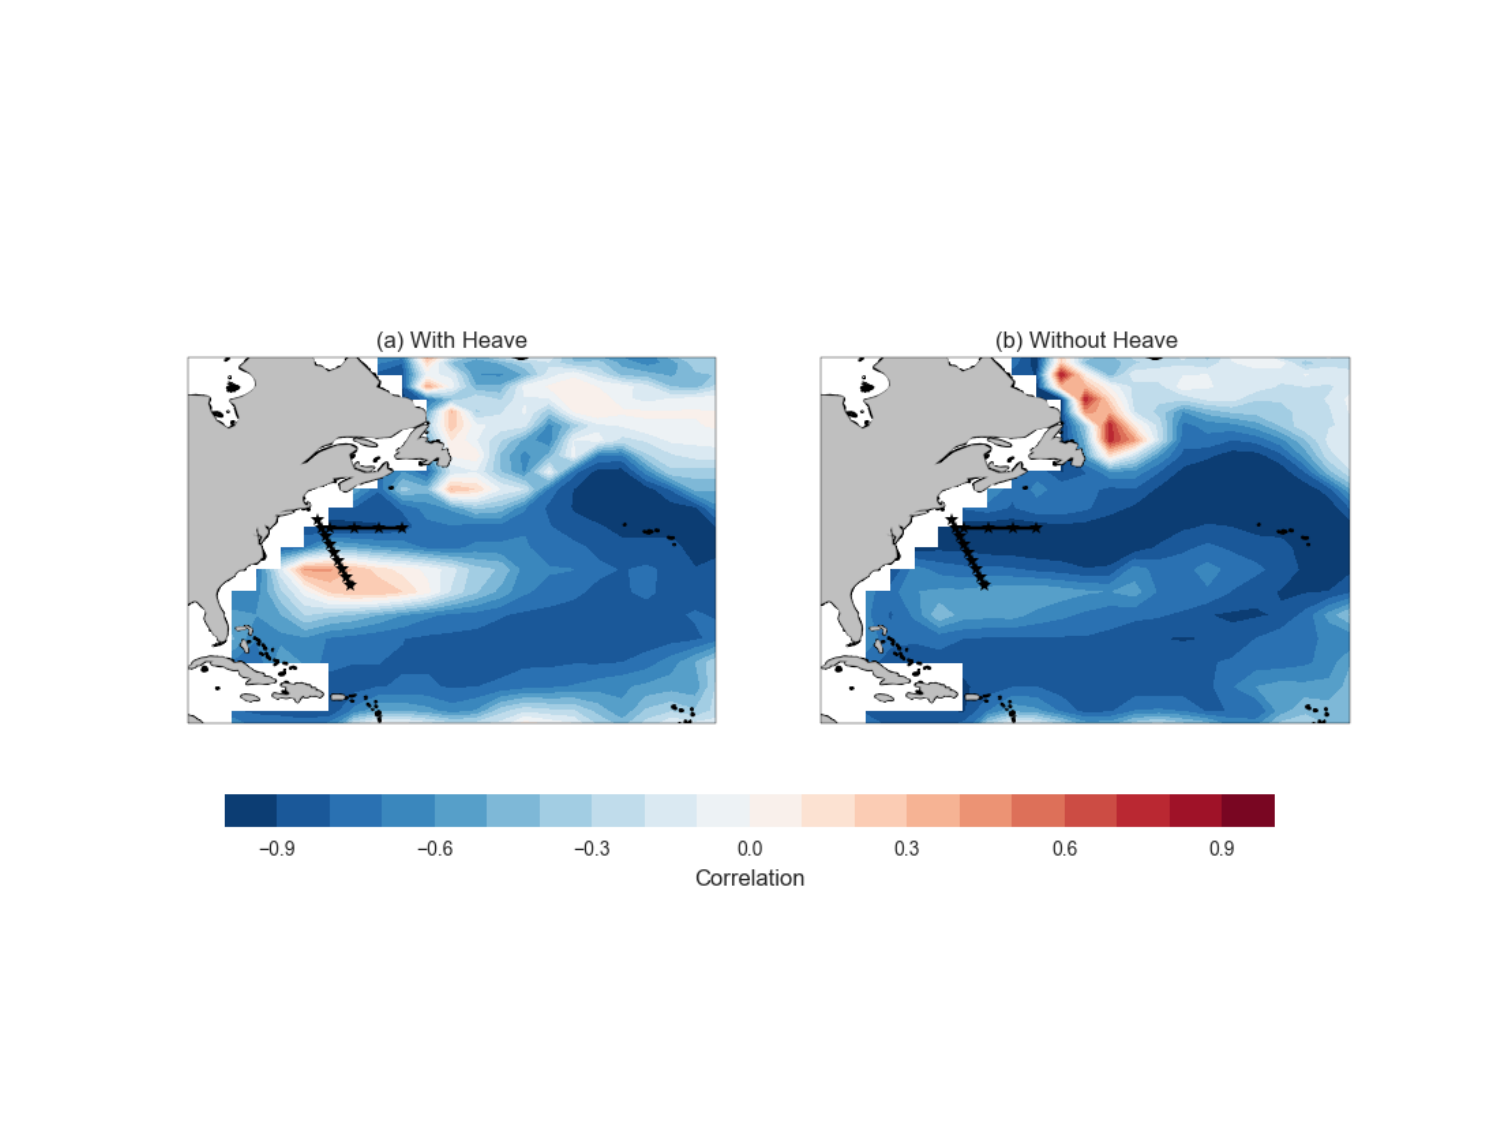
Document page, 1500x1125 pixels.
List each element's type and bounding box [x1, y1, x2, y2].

picture [0, 130, 1500, 950]
